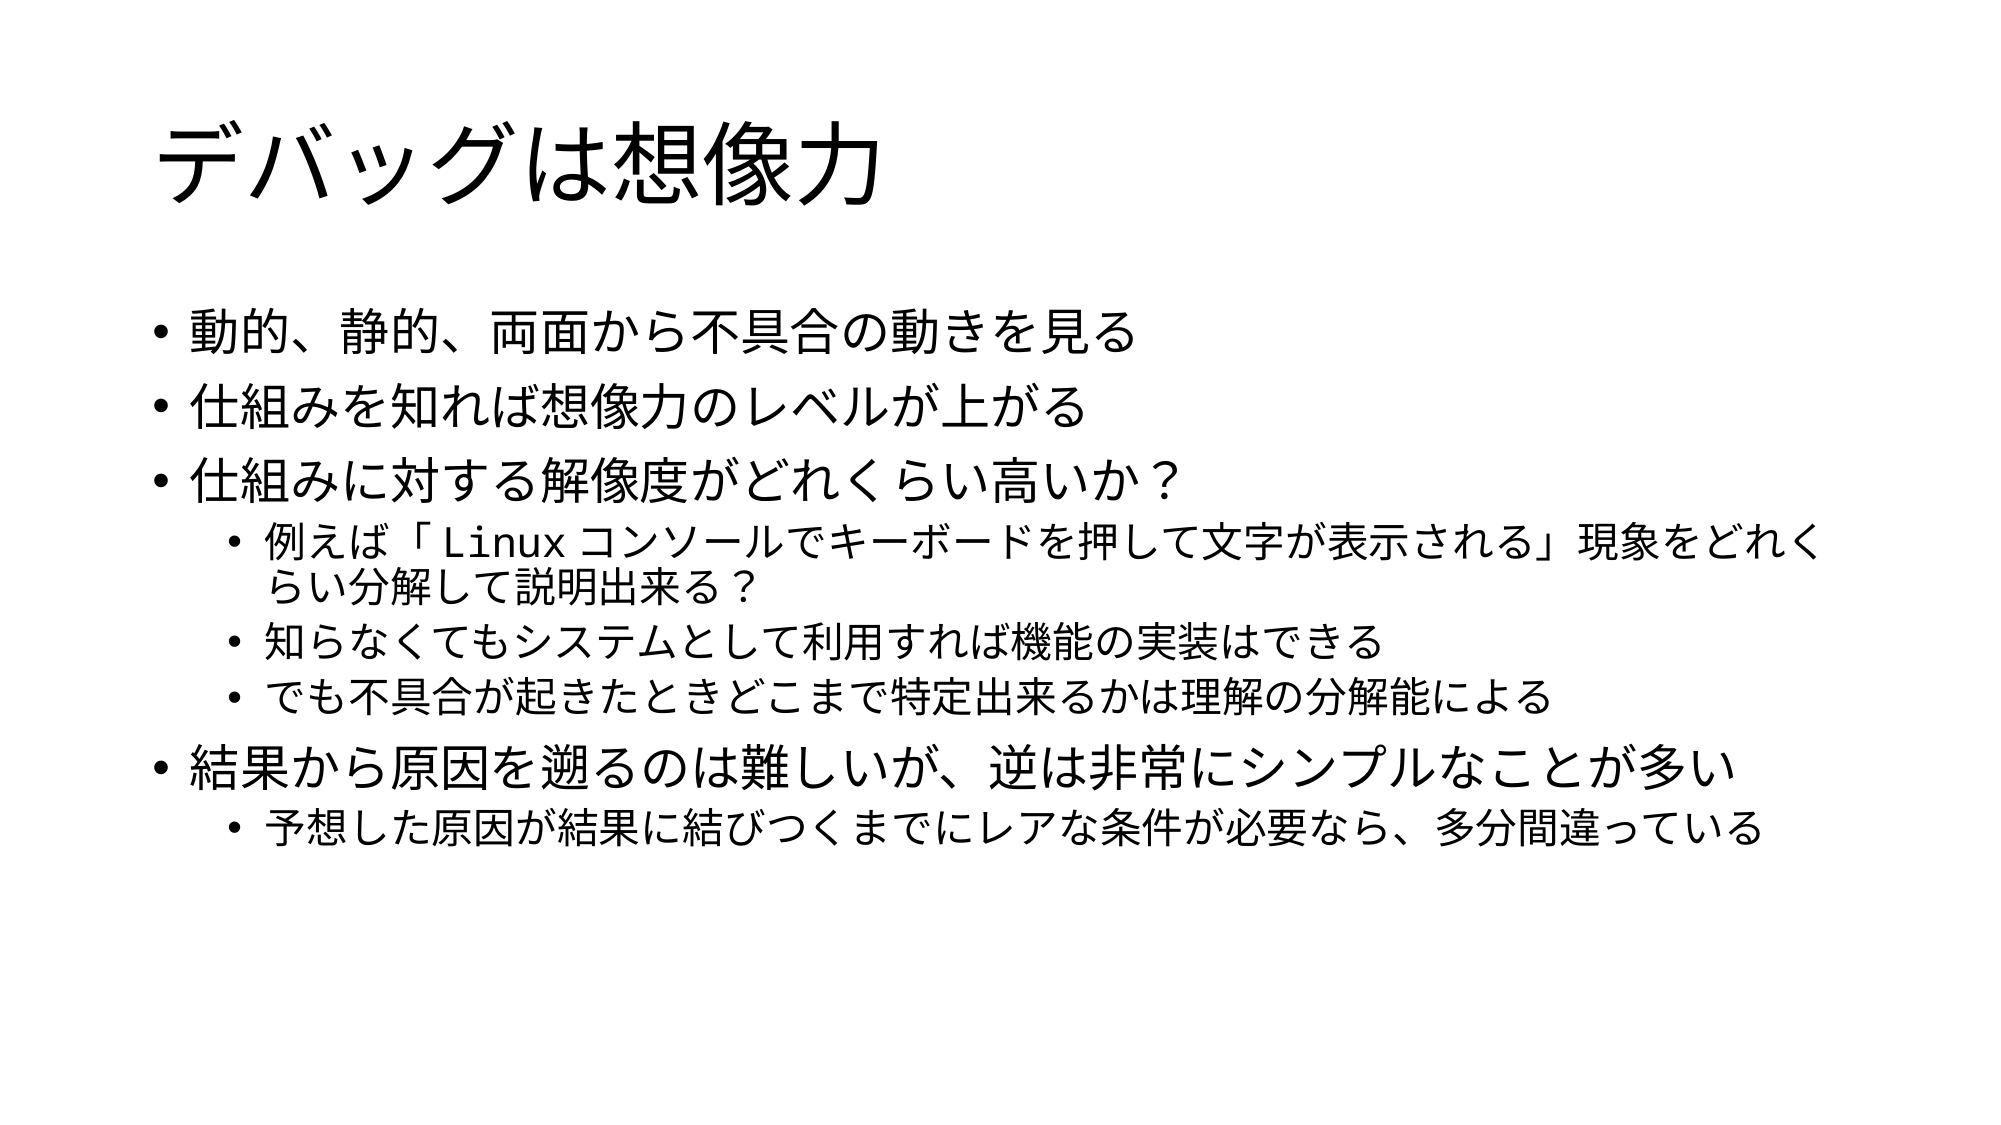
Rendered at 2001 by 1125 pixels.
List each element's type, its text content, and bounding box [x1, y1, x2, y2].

title デバッグは想像力 [137, 59, 1863, 278]
list 動的、静的、両面から不具合の動きを見る 仕組みを知れば想像力のレベルが上がる 仕組みに対する解像度がどれくらい高いか？ 例えば「Linuxコンソールでキーボードを押して文字が表示される」現象をどれくらい分解して説明出来る？ 知らなくてもシステムとして利用すれば機能の実装はできる でも不具合が起きたときどこまで特定出来るかは理解の分解能による 結果から原因を遡るのは難しいが、逆は非常にシンプルなことが多い 予想した原因が結果に結びつくまでにレアな条件が必要なら、多分間違っている [137, 299, 1863, 1014]
